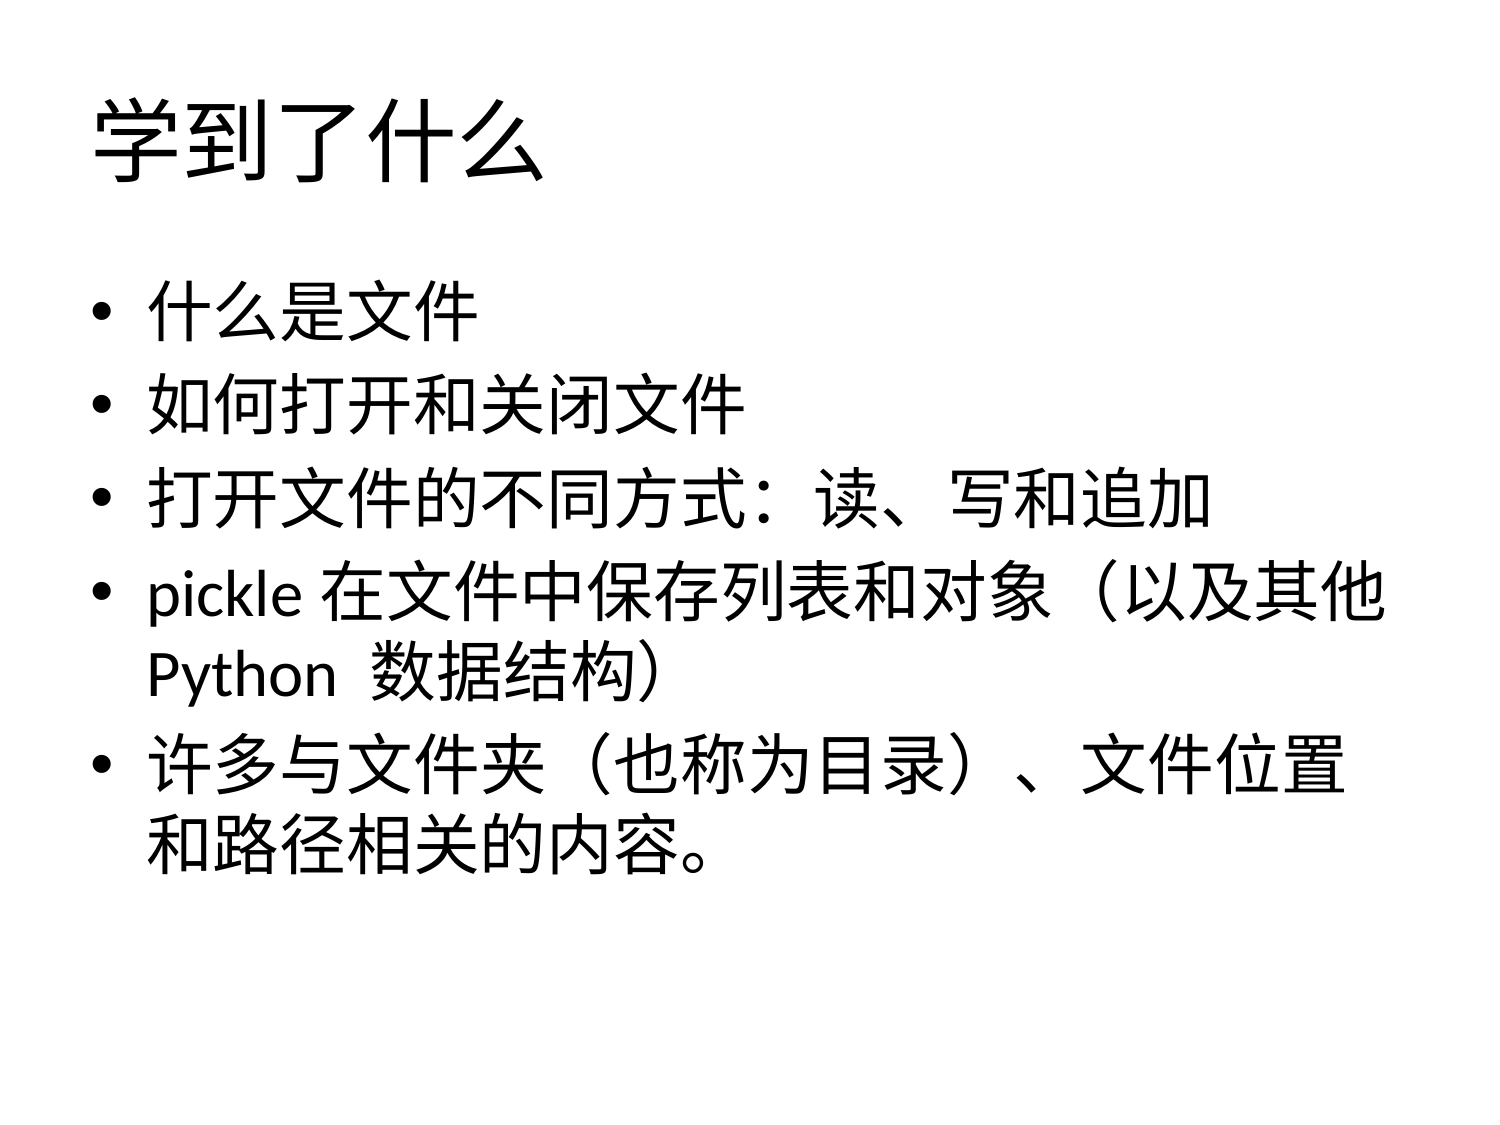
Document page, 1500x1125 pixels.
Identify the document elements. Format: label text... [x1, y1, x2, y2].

list 什么是文件 如何打开和关闭文件 打开文件的不同方式：读、写和追加 pickle在文件中保存列表和对象（以及其他 Python 数据结构） 许多与文件夹（也称为目录）、文件位置和路径相关的内容。 [75, 262, 1425, 1005]
title 学到了什么 [75, 45, 1425, 233]
